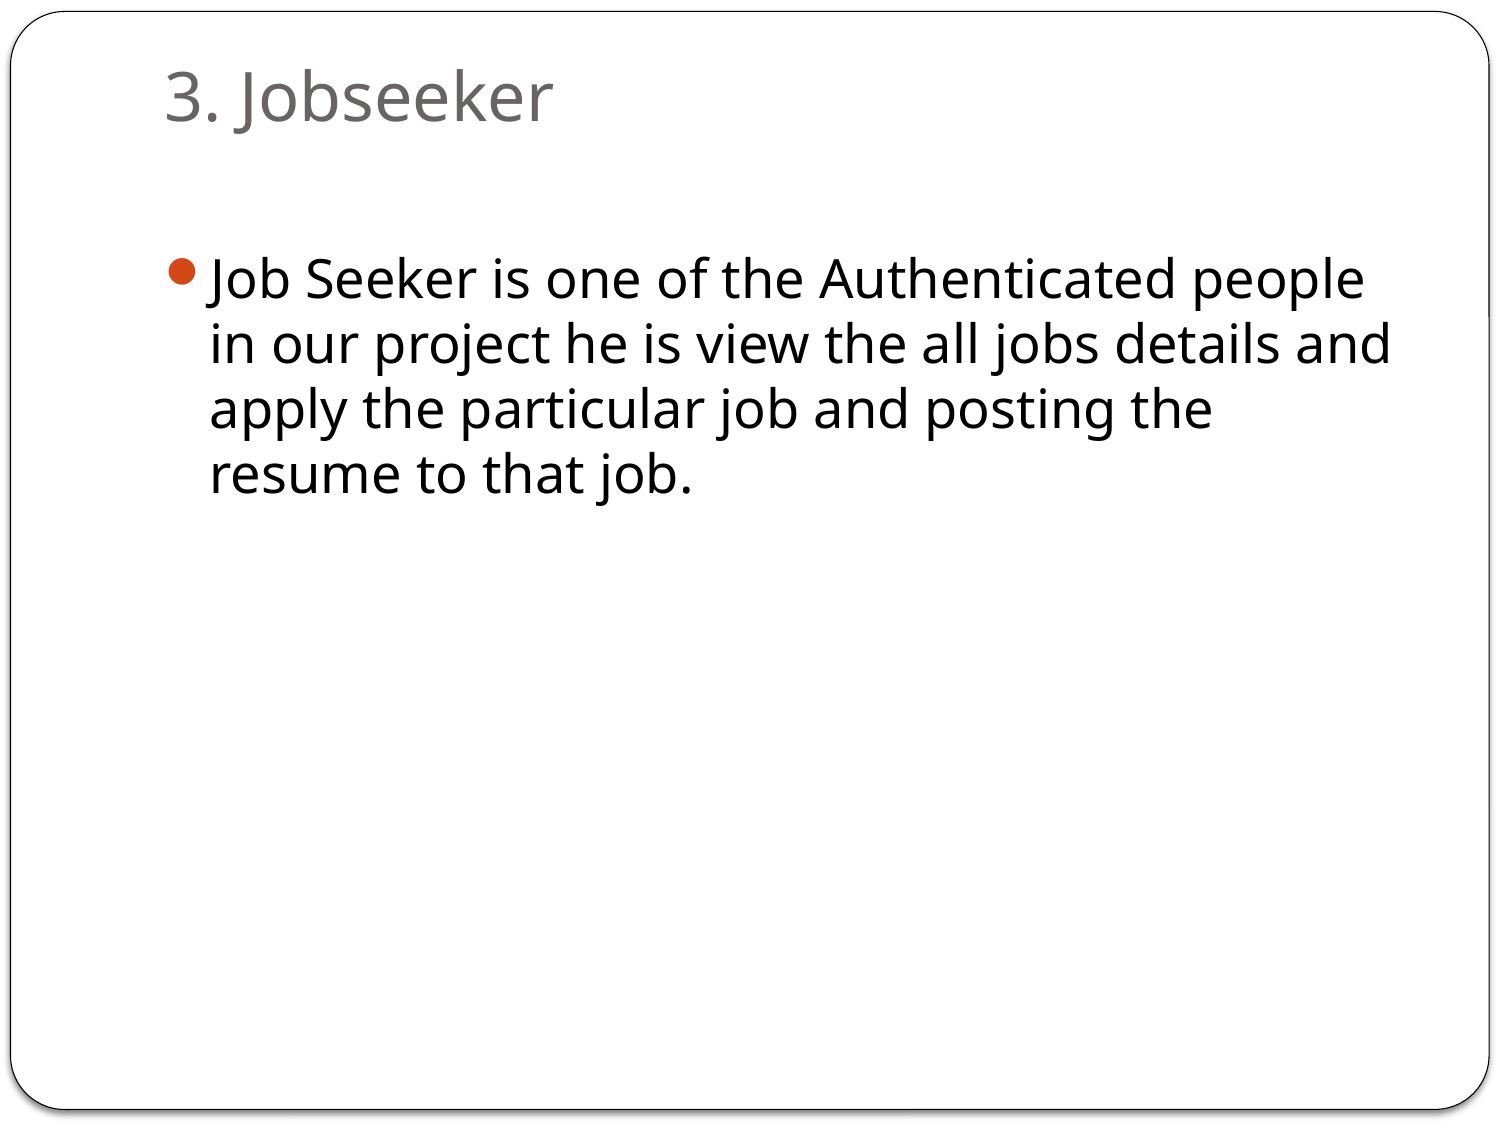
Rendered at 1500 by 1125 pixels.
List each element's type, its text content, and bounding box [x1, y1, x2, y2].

list Job Seeker is one of the Authenticated people in our project he is view the all jobs details and apply the particular job and posting the resume to that job. [150, 237, 1425, 988]
title 3. Jobseeker [150, 45, 1425, 233]
